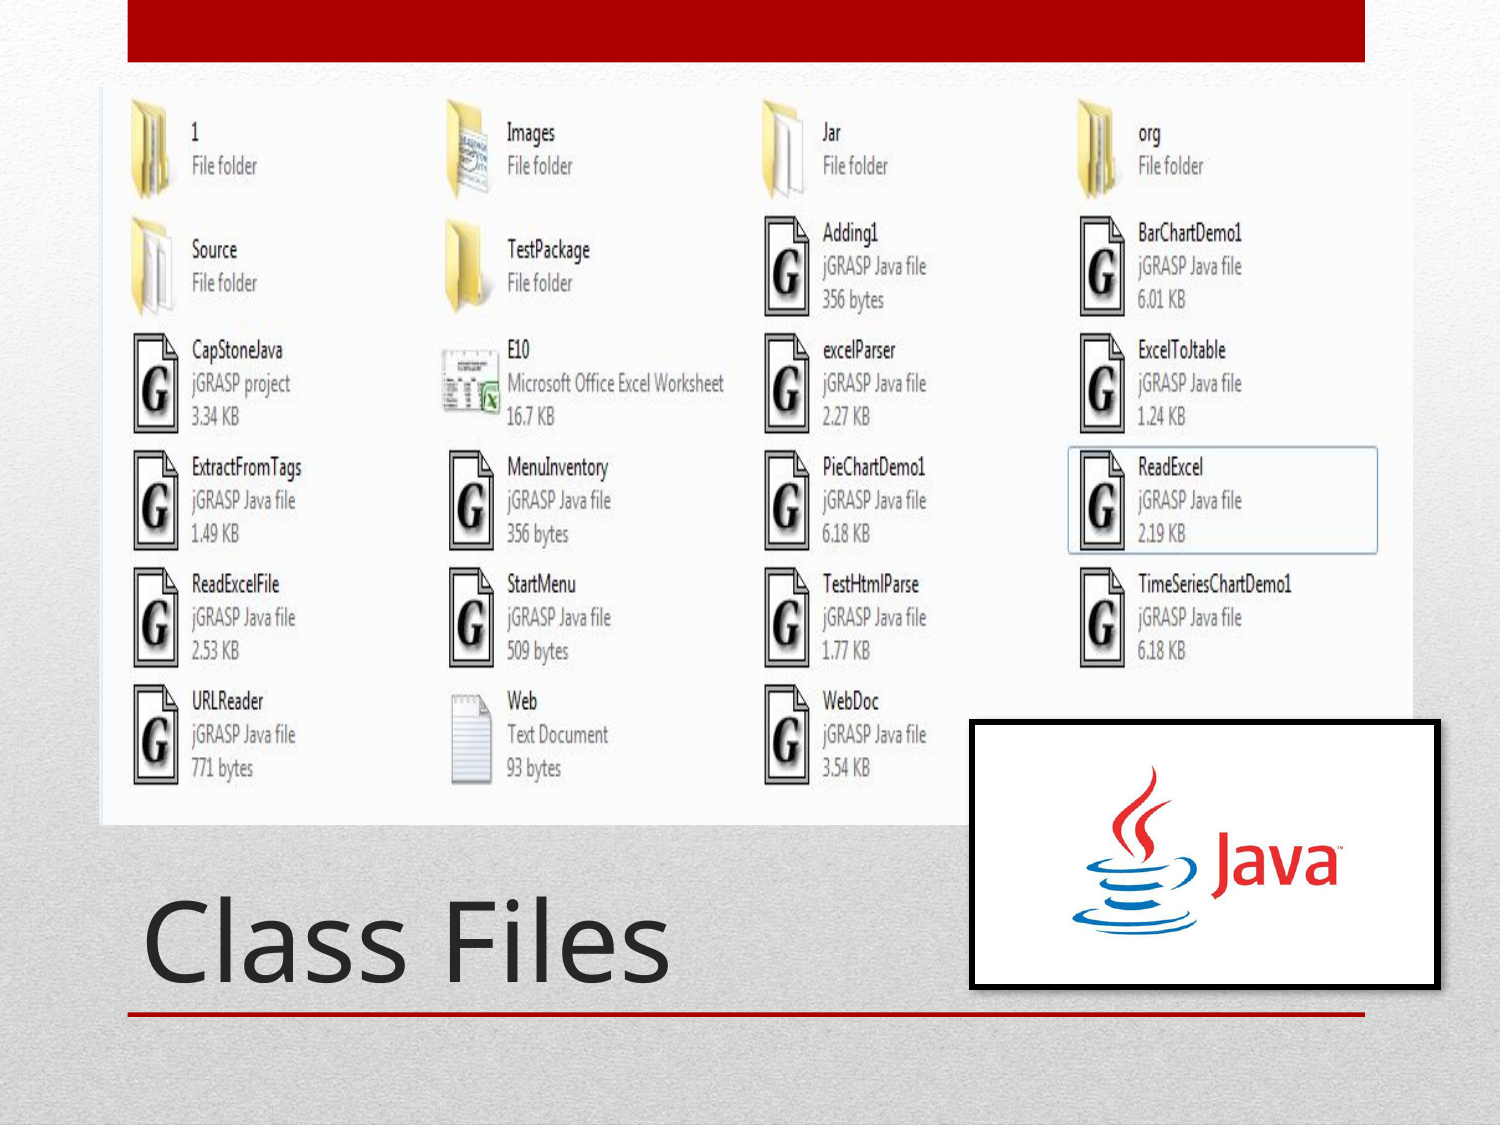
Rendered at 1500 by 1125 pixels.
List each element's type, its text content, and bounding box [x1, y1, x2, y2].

title Class Files [125, 836, 1238, 1013]
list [99, 86, 1414, 826]
picture [974, 724, 1436, 985]
